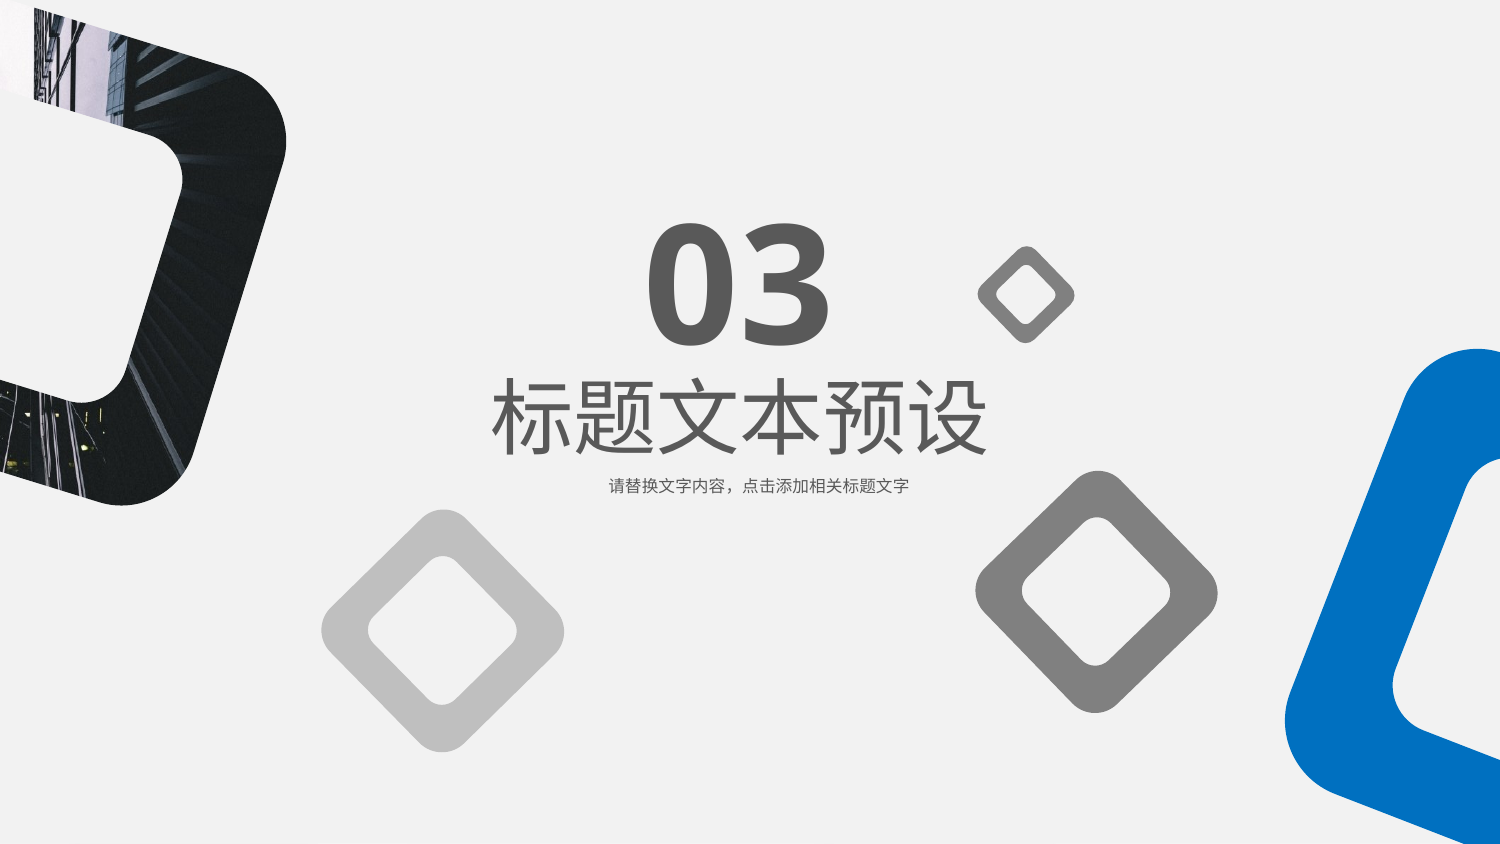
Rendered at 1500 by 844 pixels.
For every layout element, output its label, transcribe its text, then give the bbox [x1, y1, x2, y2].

text_box [319, 507, 567, 755]
text_box 请替换文字内容，点击添加相关标题文字 [608, 476, 1065, 497]
text_box [0, 0, 289, 508]
text_box [975, 244, 1077, 346]
text_box 03 [643, 178, 888, 379]
text_box [1282, 346, 1500, 844]
text_box [973, 468, 1220, 716]
text_box 标题文本预设 [490, 364, 1176, 466]
